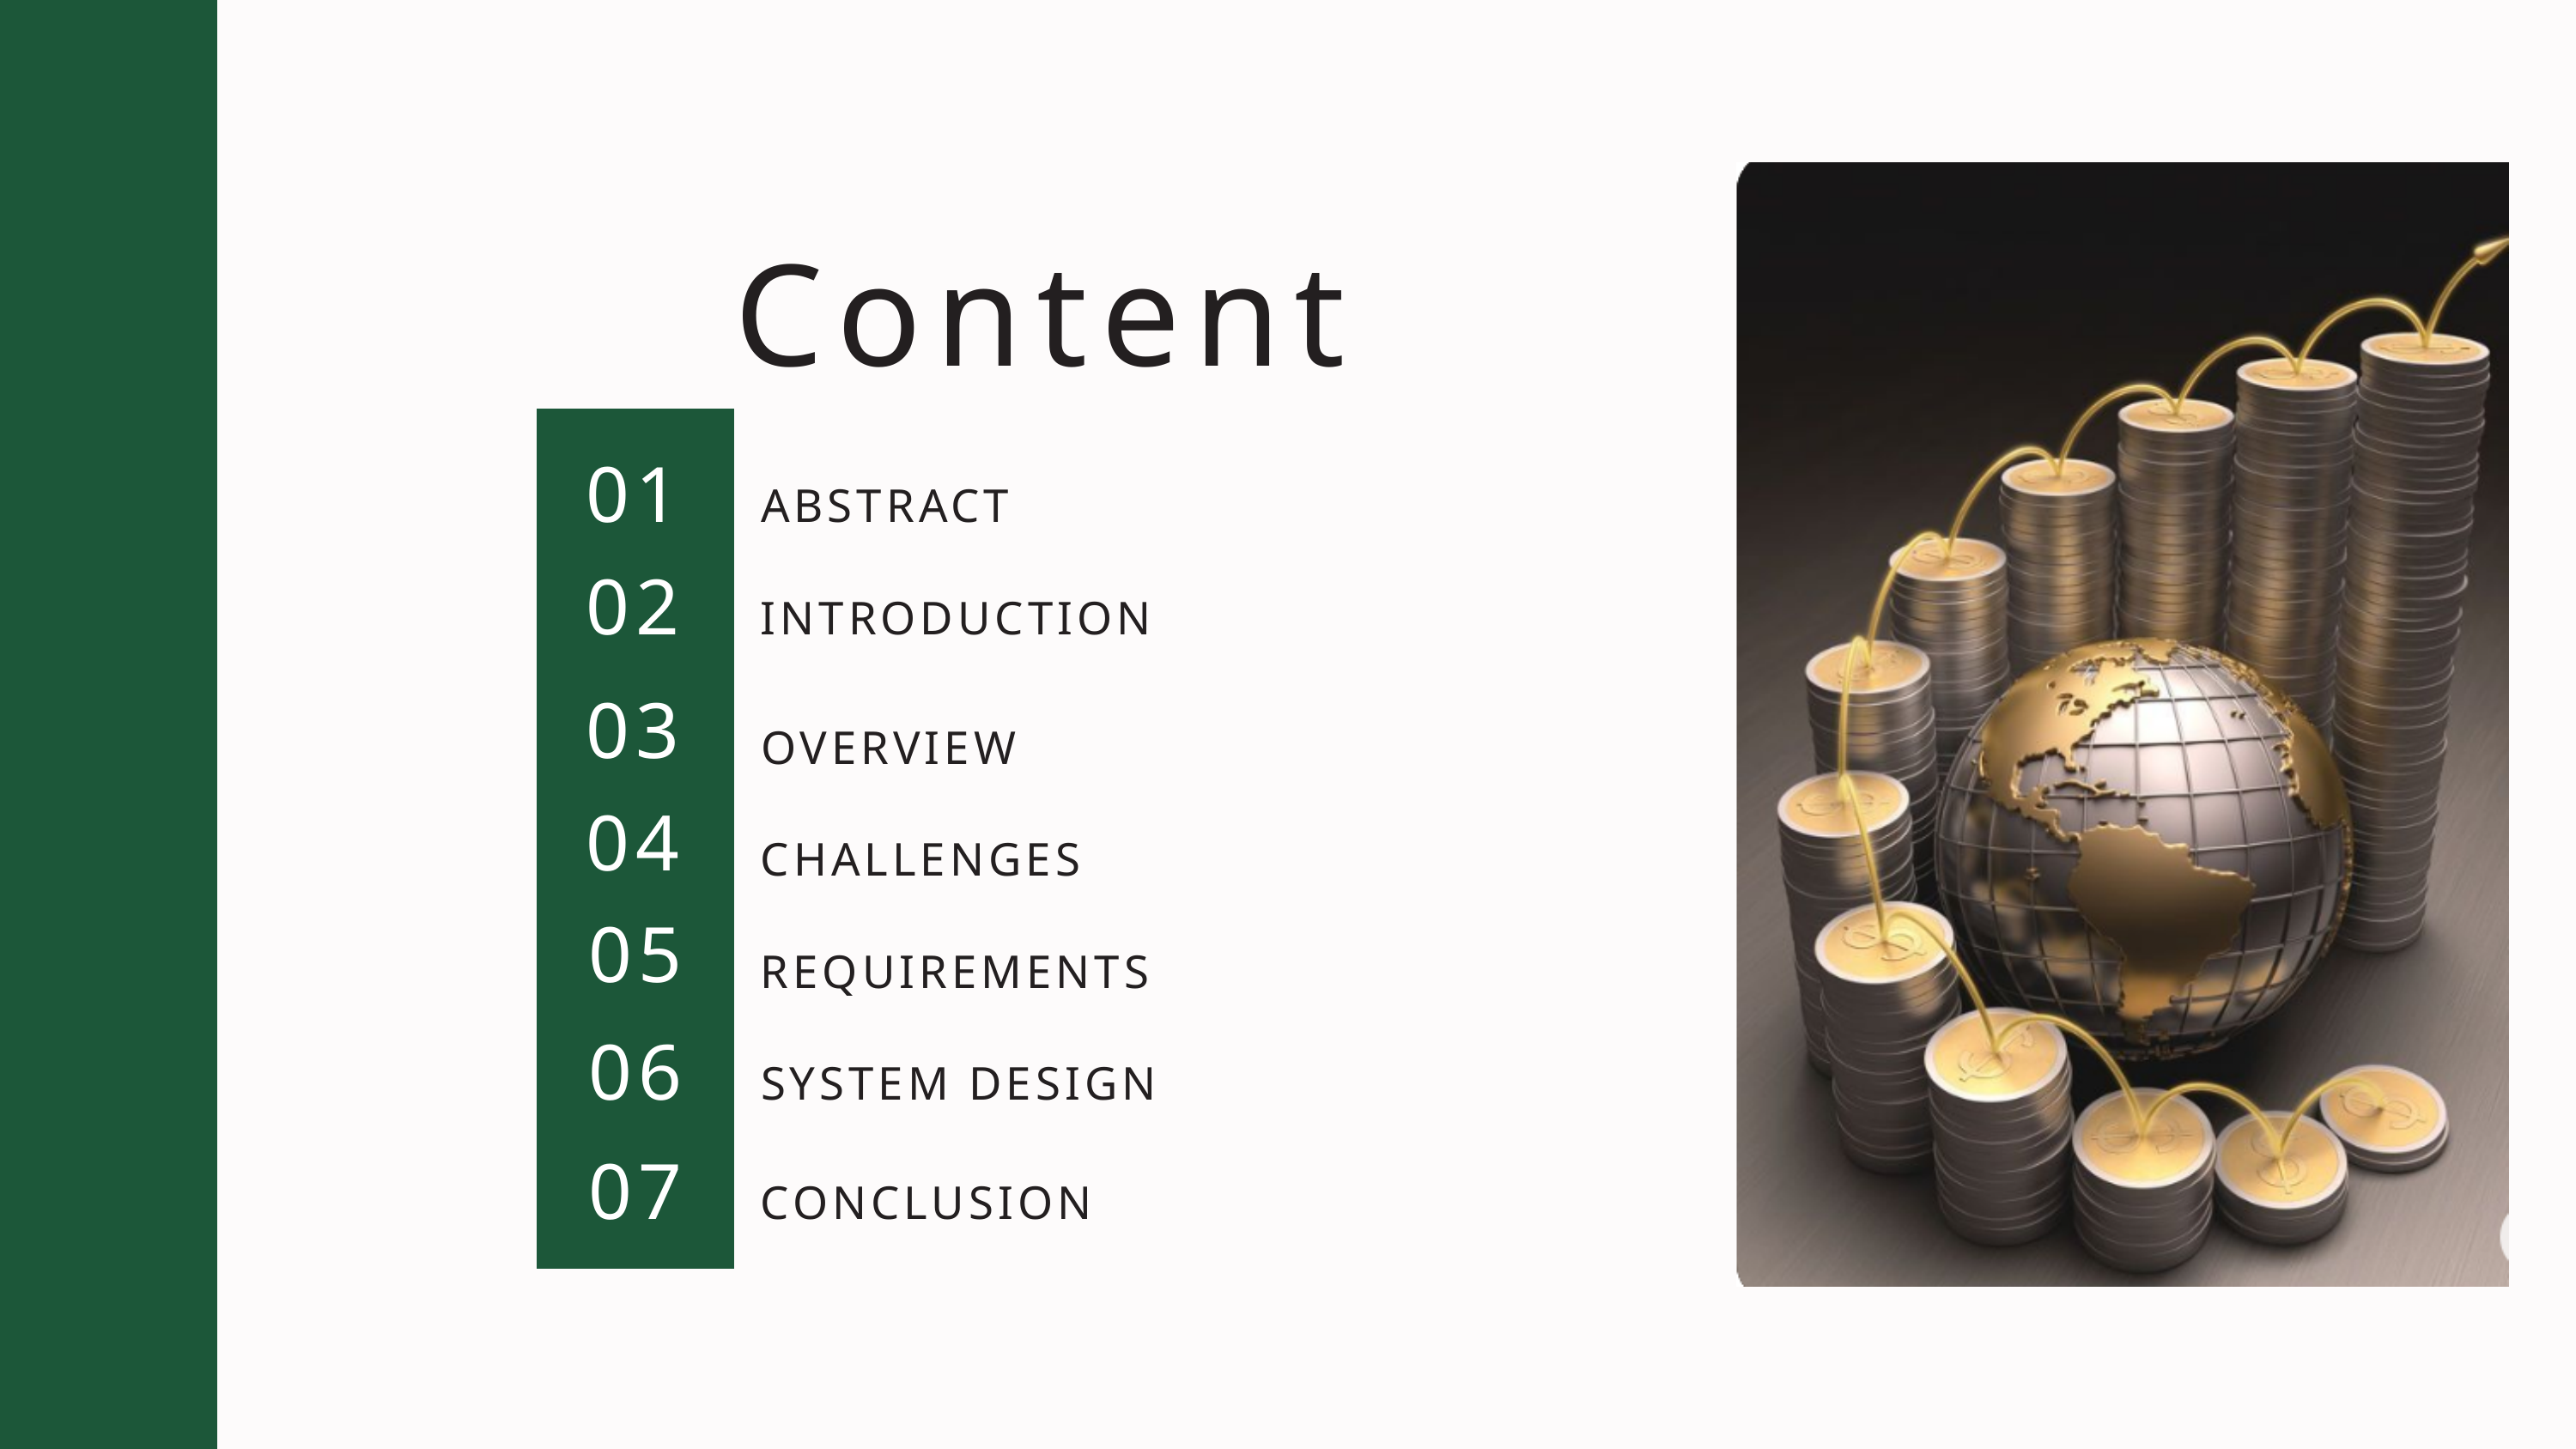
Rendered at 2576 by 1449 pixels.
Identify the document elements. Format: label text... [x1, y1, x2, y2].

text_box Content [734, 200, 1532, 395]
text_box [0, 0, 218, 1449]
text_box SYSTEM DESIGN [760, 1046, 1577, 1110]
text_box CONCLUSION [760, 1166, 1617, 1228]
text_box ABSTRACT [760, 469, 1577, 532]
text_box REQUIREMENTS [760, 935, 1617, 998]
text_box INTRODUCTION [760, 581, 1617, 644]
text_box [537, 408, 735, 1270]
text_box CHALLENGES [760, 822, 1617, 885]
text_box [1735, 162, 2509, 1287]
text_box OVERVIEW [760, 711, 1577, 773]
